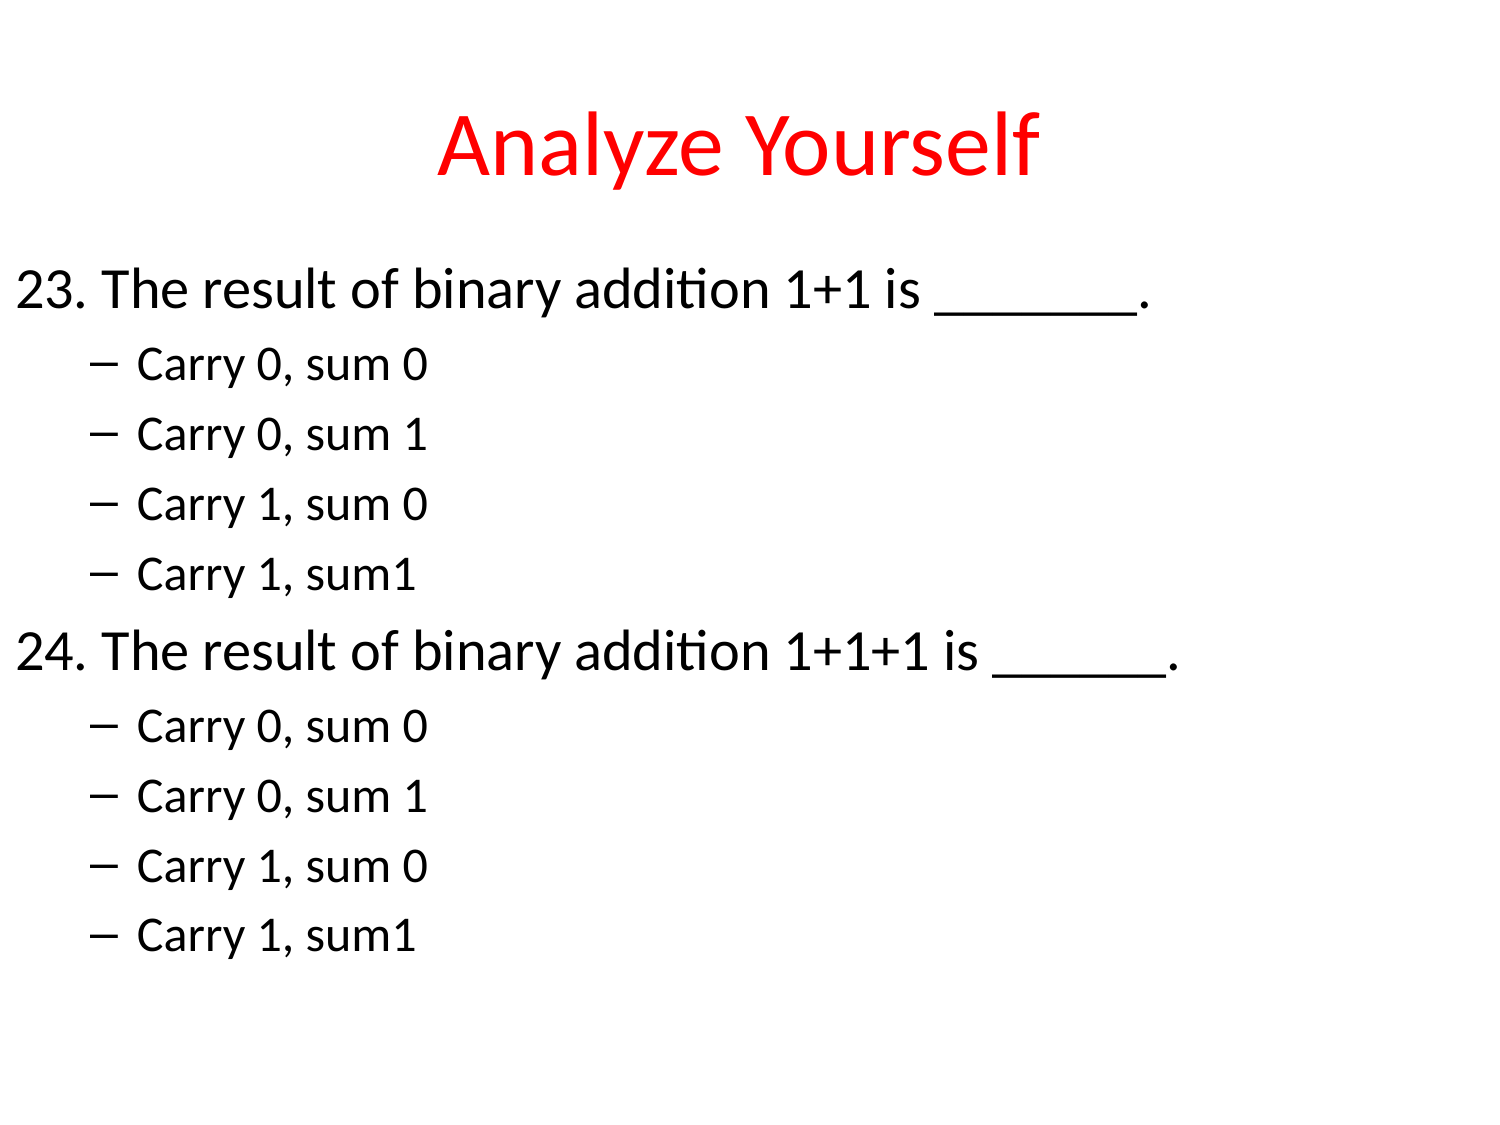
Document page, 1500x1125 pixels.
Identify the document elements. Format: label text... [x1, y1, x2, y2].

title Analyze Yourself [75, 45, 1425, 233]
list 23. The result of binary addition 1+1 is _______. Carry 0, sum 0 Carry 0, sum 1 Carry 1, sum 0 Carry 1, sum1 24. The result of binary addition 1+1+1 is ______. Carry 0, sum 0 Carry 0, sum 1 Carry 1, sum 0 Carry 1, sum1 [0, 242, 1500, 1075]
